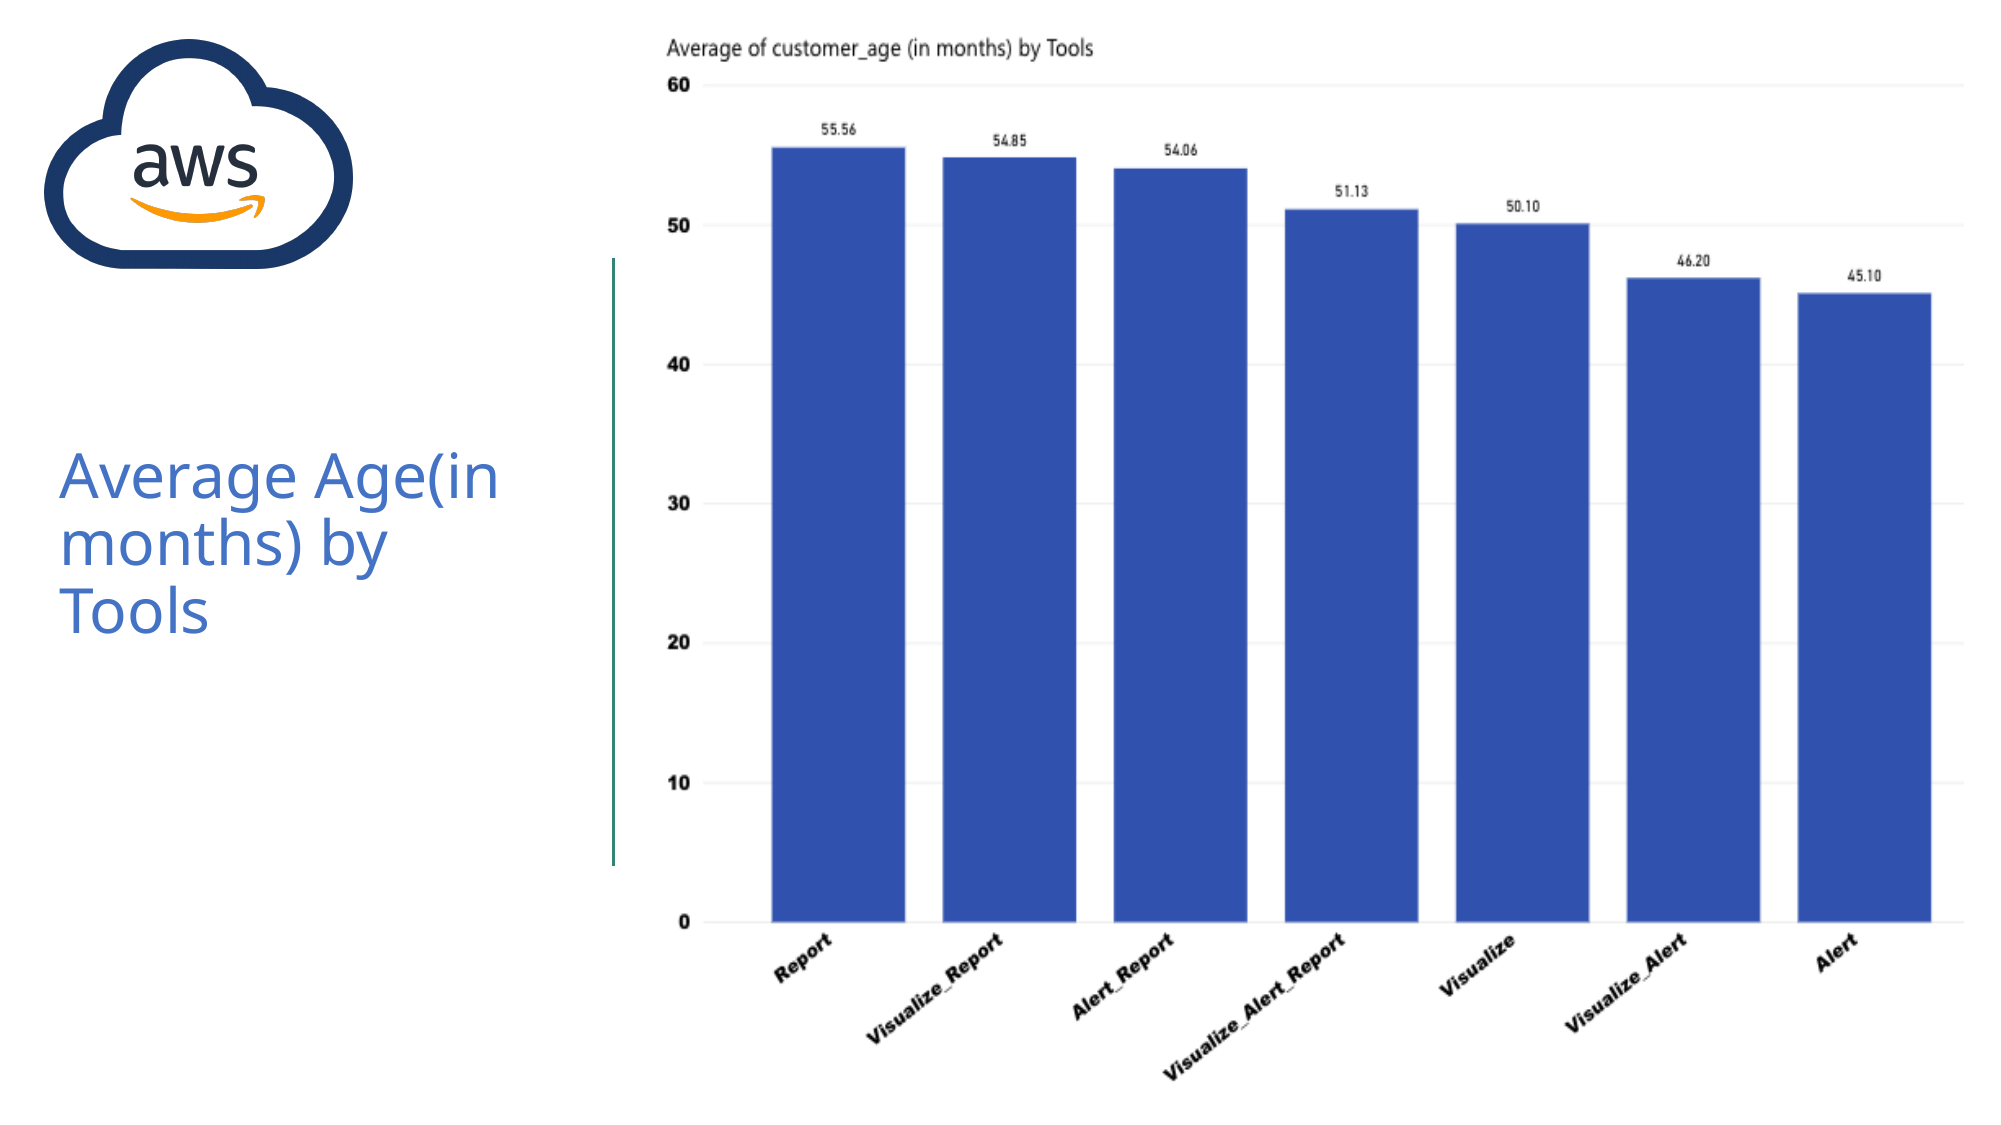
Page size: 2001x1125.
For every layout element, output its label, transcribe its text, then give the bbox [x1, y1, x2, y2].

picture [44, 39, 353, 269]
picture [654, 32, 1964, 1100]
title Average Age(in months) by Tools [44, 436, 560, 655]
